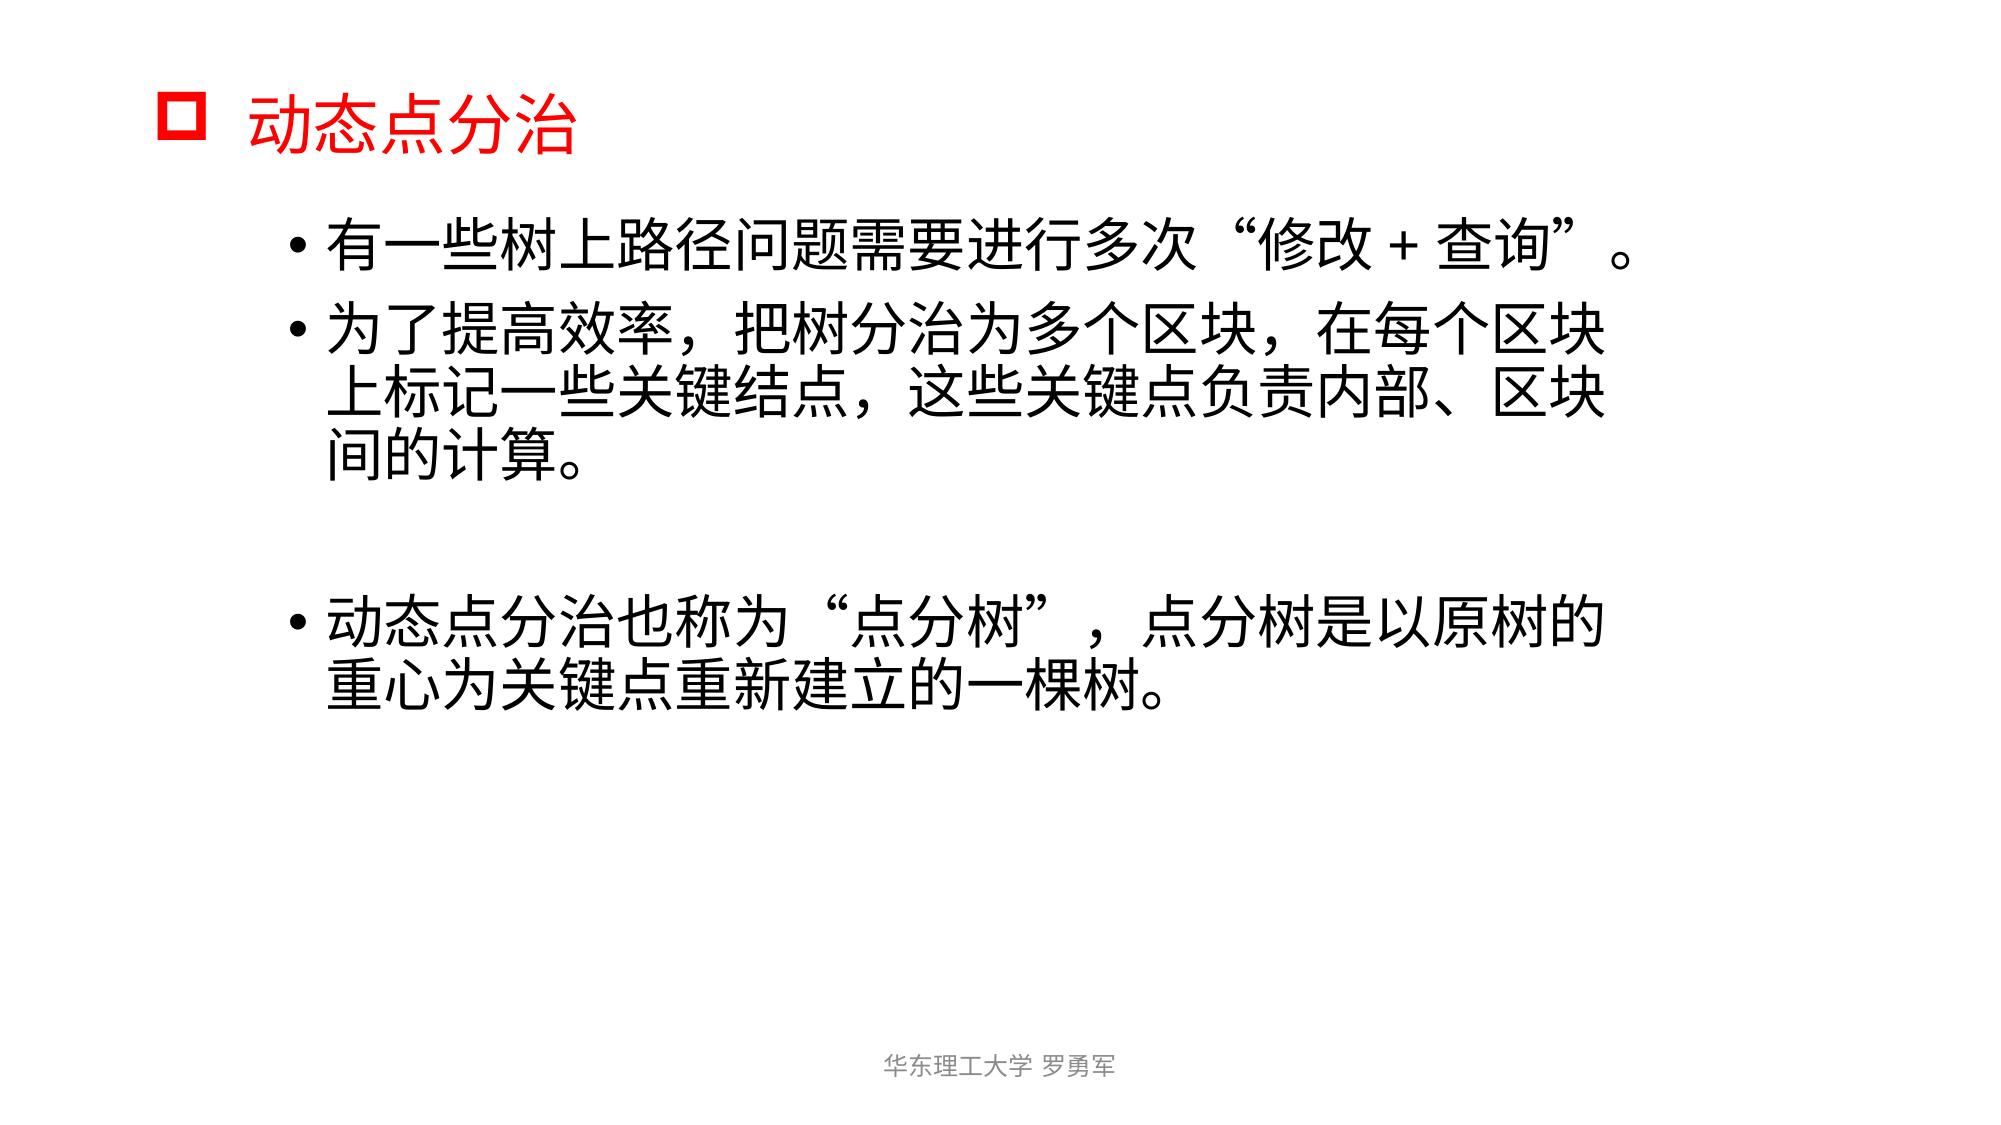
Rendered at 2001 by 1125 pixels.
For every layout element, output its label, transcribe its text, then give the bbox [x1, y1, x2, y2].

footer 华东理工大学 罗勇军 [662, 1042, 1338, 1103]
title 动态点分治 [137, 59, 1863, 197]
list 有一些树上路径问题需要进行多次“修改+查询”。 为了提高效率，把树分治为多个区块，在每个区块上标记一些关键结点，这些关键点负责内部、区块间的计算。 动态点分治也称为“点分树”，点分树是以原树的重心为关键点重新建立的一棵树。 [272, 208, 1638, 776]
